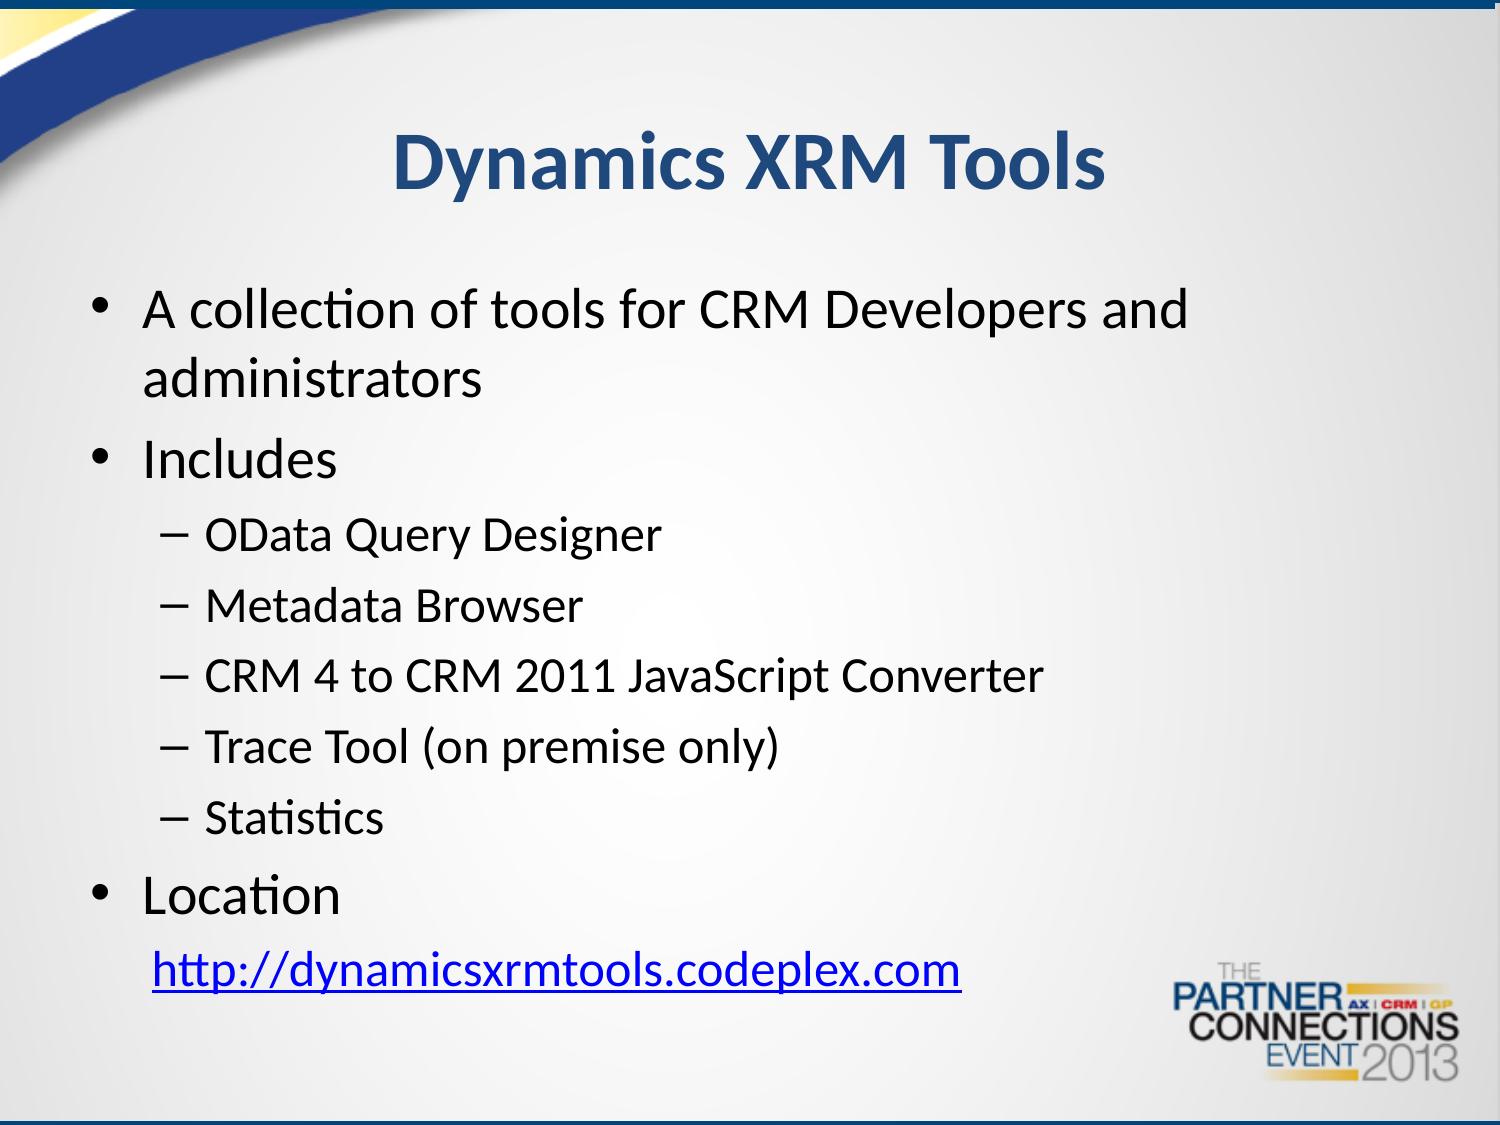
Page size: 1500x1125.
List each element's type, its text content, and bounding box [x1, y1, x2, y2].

title Dynamics XRM Tools [75, 62, 1425, 250]
list A collection of tools for CRM Developers and administrators Includes OData Query Designer Metadata Browser CRM 4 to CRM 2011 JavaScript Converter Trace Tool (on premise only) Statistics Location http://dynamicsxrmtools.codeplex.com [75, 262, 1425, 1005]
picture [0, 0, 1500, 1125]
